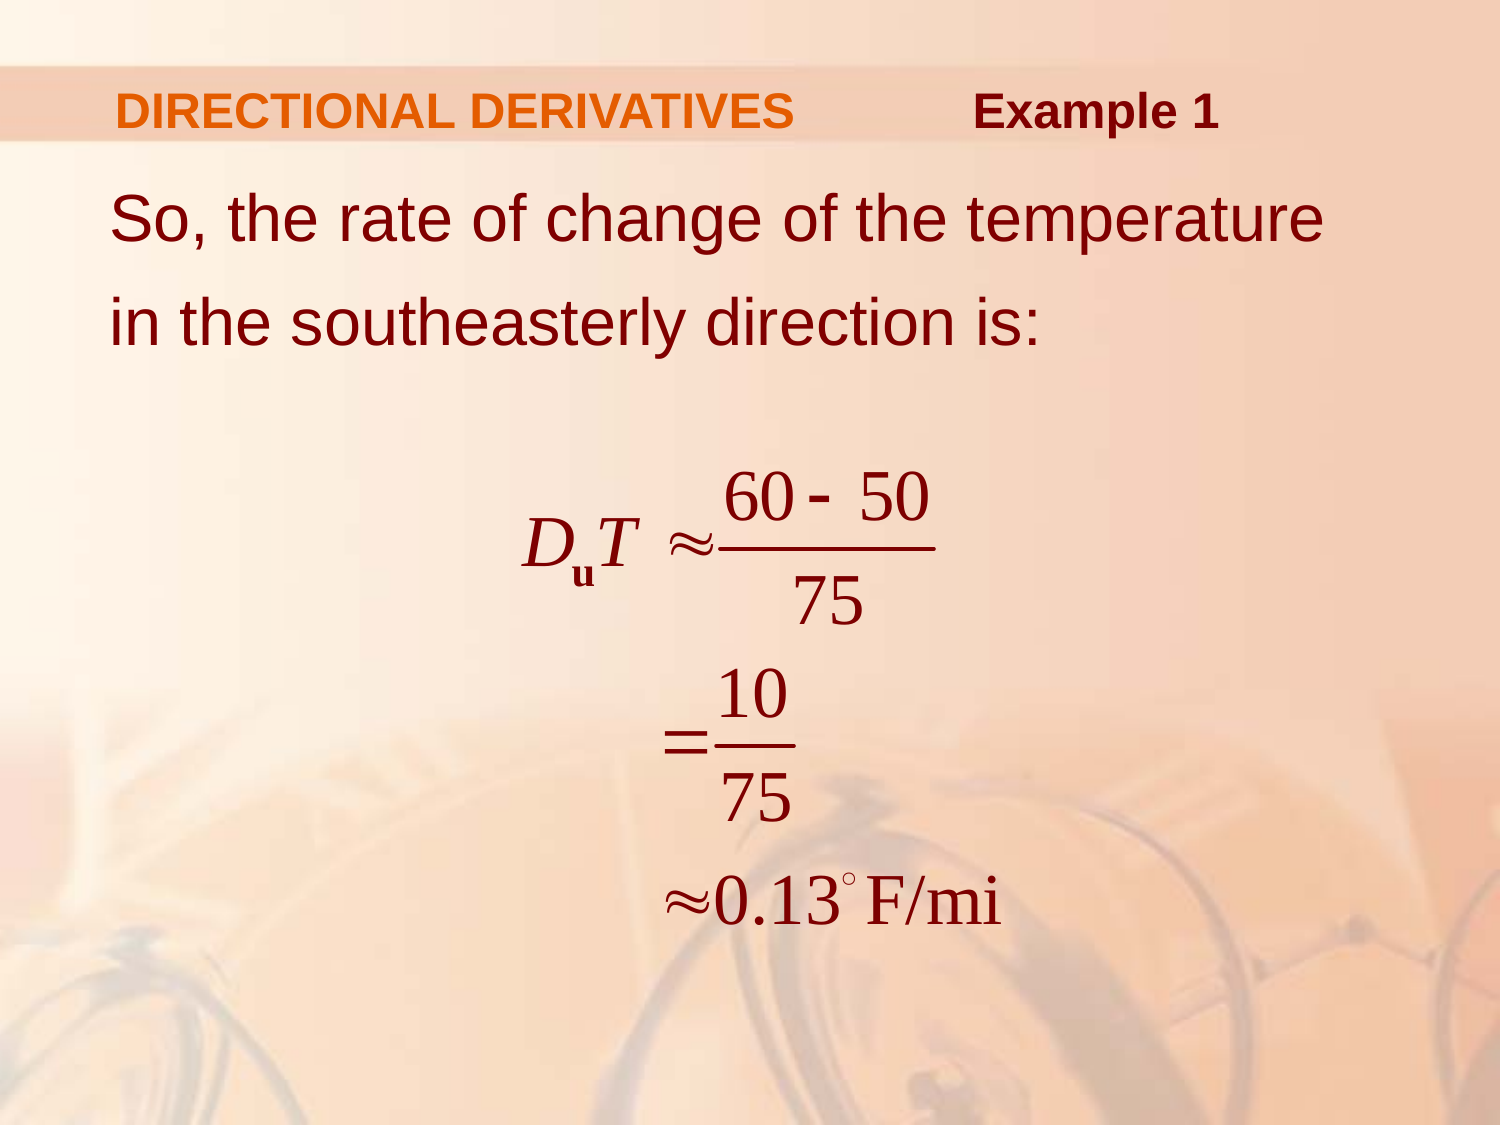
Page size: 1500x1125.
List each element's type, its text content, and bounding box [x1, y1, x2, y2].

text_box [509, 446, 1016, 960]
picture [0, 0, 1500, 1125]
list So, the rate of change of the temperature in the southeasterly direction is: [84, 143, 1498, 1104]
title DIRECTIONAL DERIVATIVES [99, 60, 975, 143]
text_box Example 1 [957, 70, 1383, 146]
